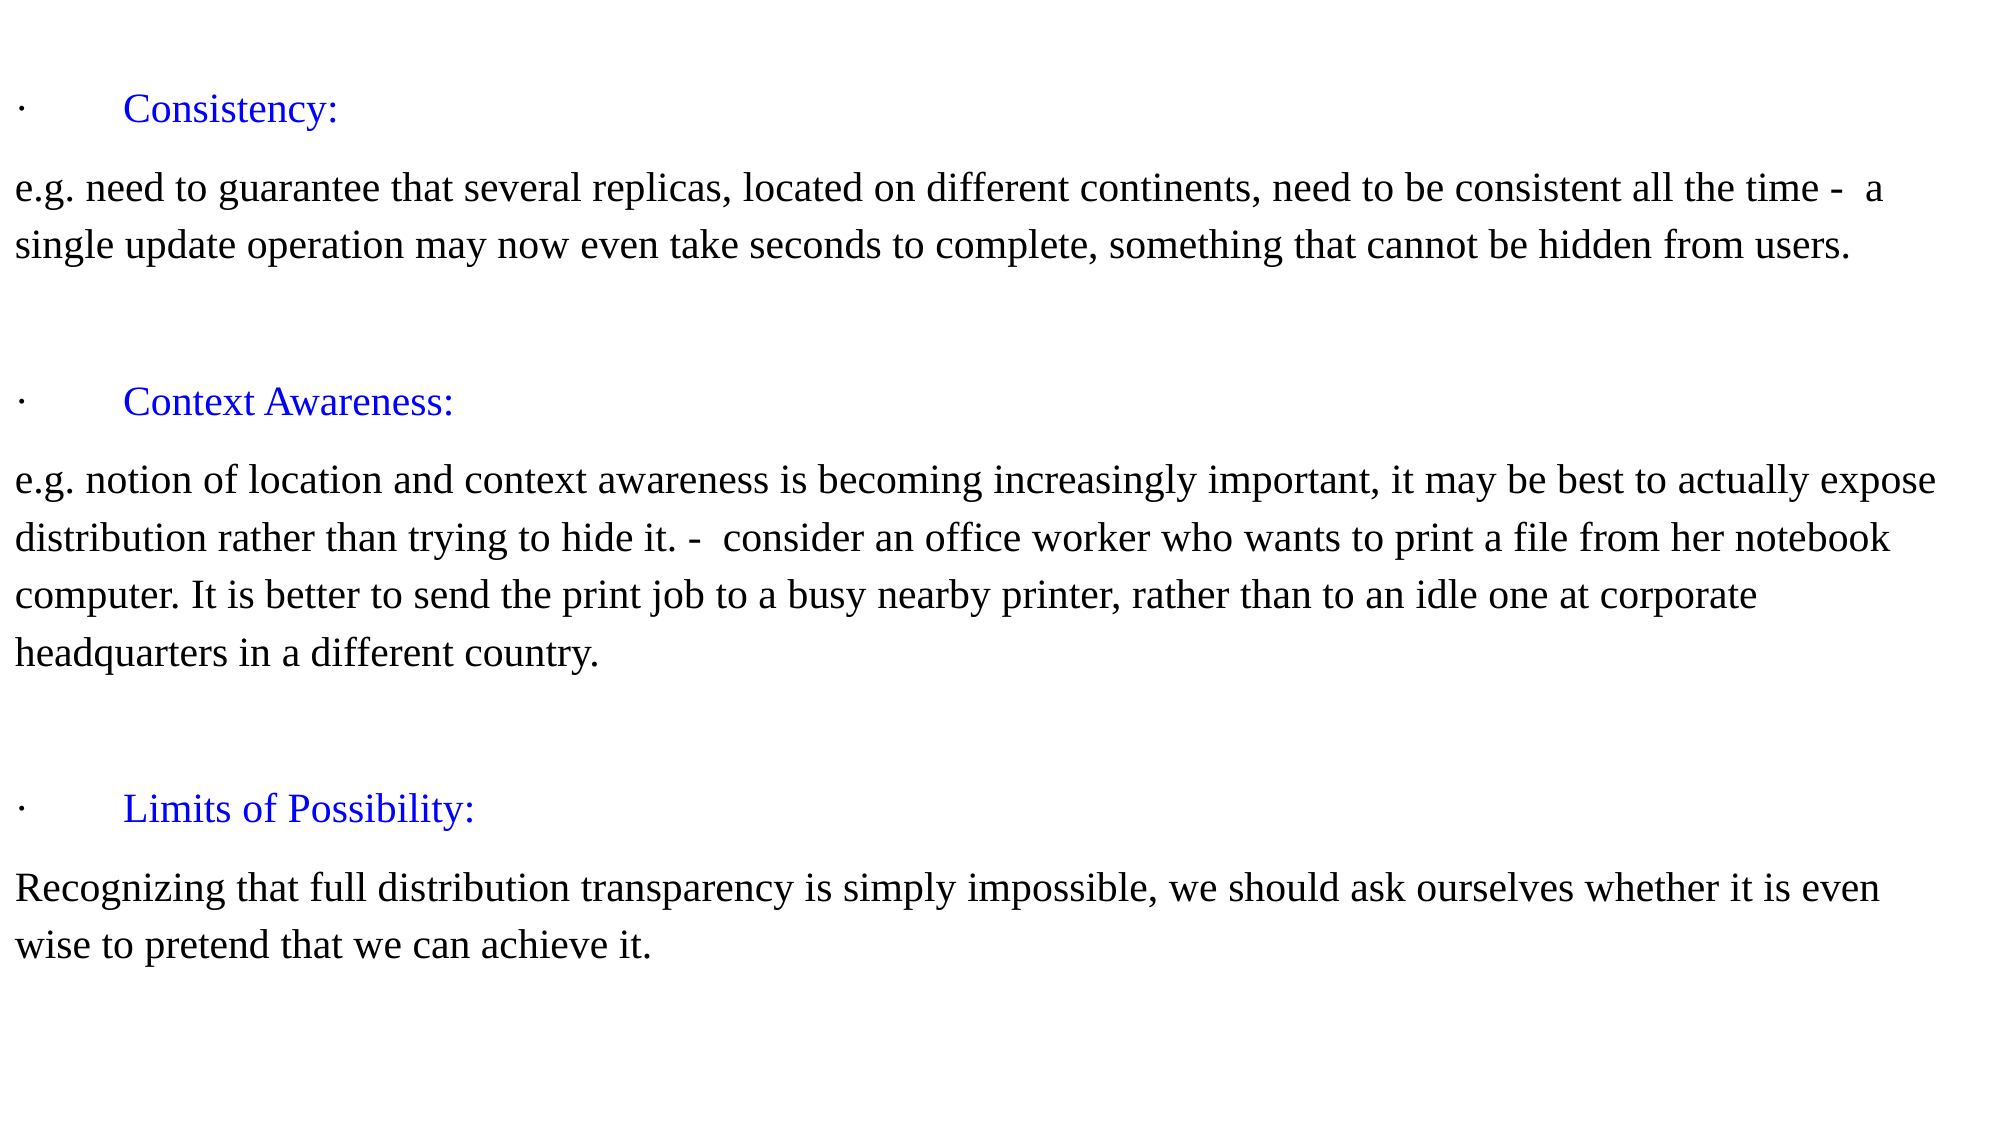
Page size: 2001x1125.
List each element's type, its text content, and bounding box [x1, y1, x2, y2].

text_box · Consistency: e.g. need to guarantee that several replicas, located on different continents, need to be consistent all the time - a single update operation may now even take seconds to complete, something that cannot be hidden from users. · Context Awareness: e.g. notion of location and context awareness is becoming increasingly important, it may be best to actually expose distribution rather than trying to hide it. - consider an office worker who wants to print a file from her notebook computer. It is better to send the print job to a busy nearby printer, rather than to an idle one at corporate headquarters in a different country. · Limits of Possibility: Recognizing that full distribution transparency is simply impossible, we should ask ourselves whether it is even wise to pretend that we can achieve it. [0, 66, 1957, 1053]
